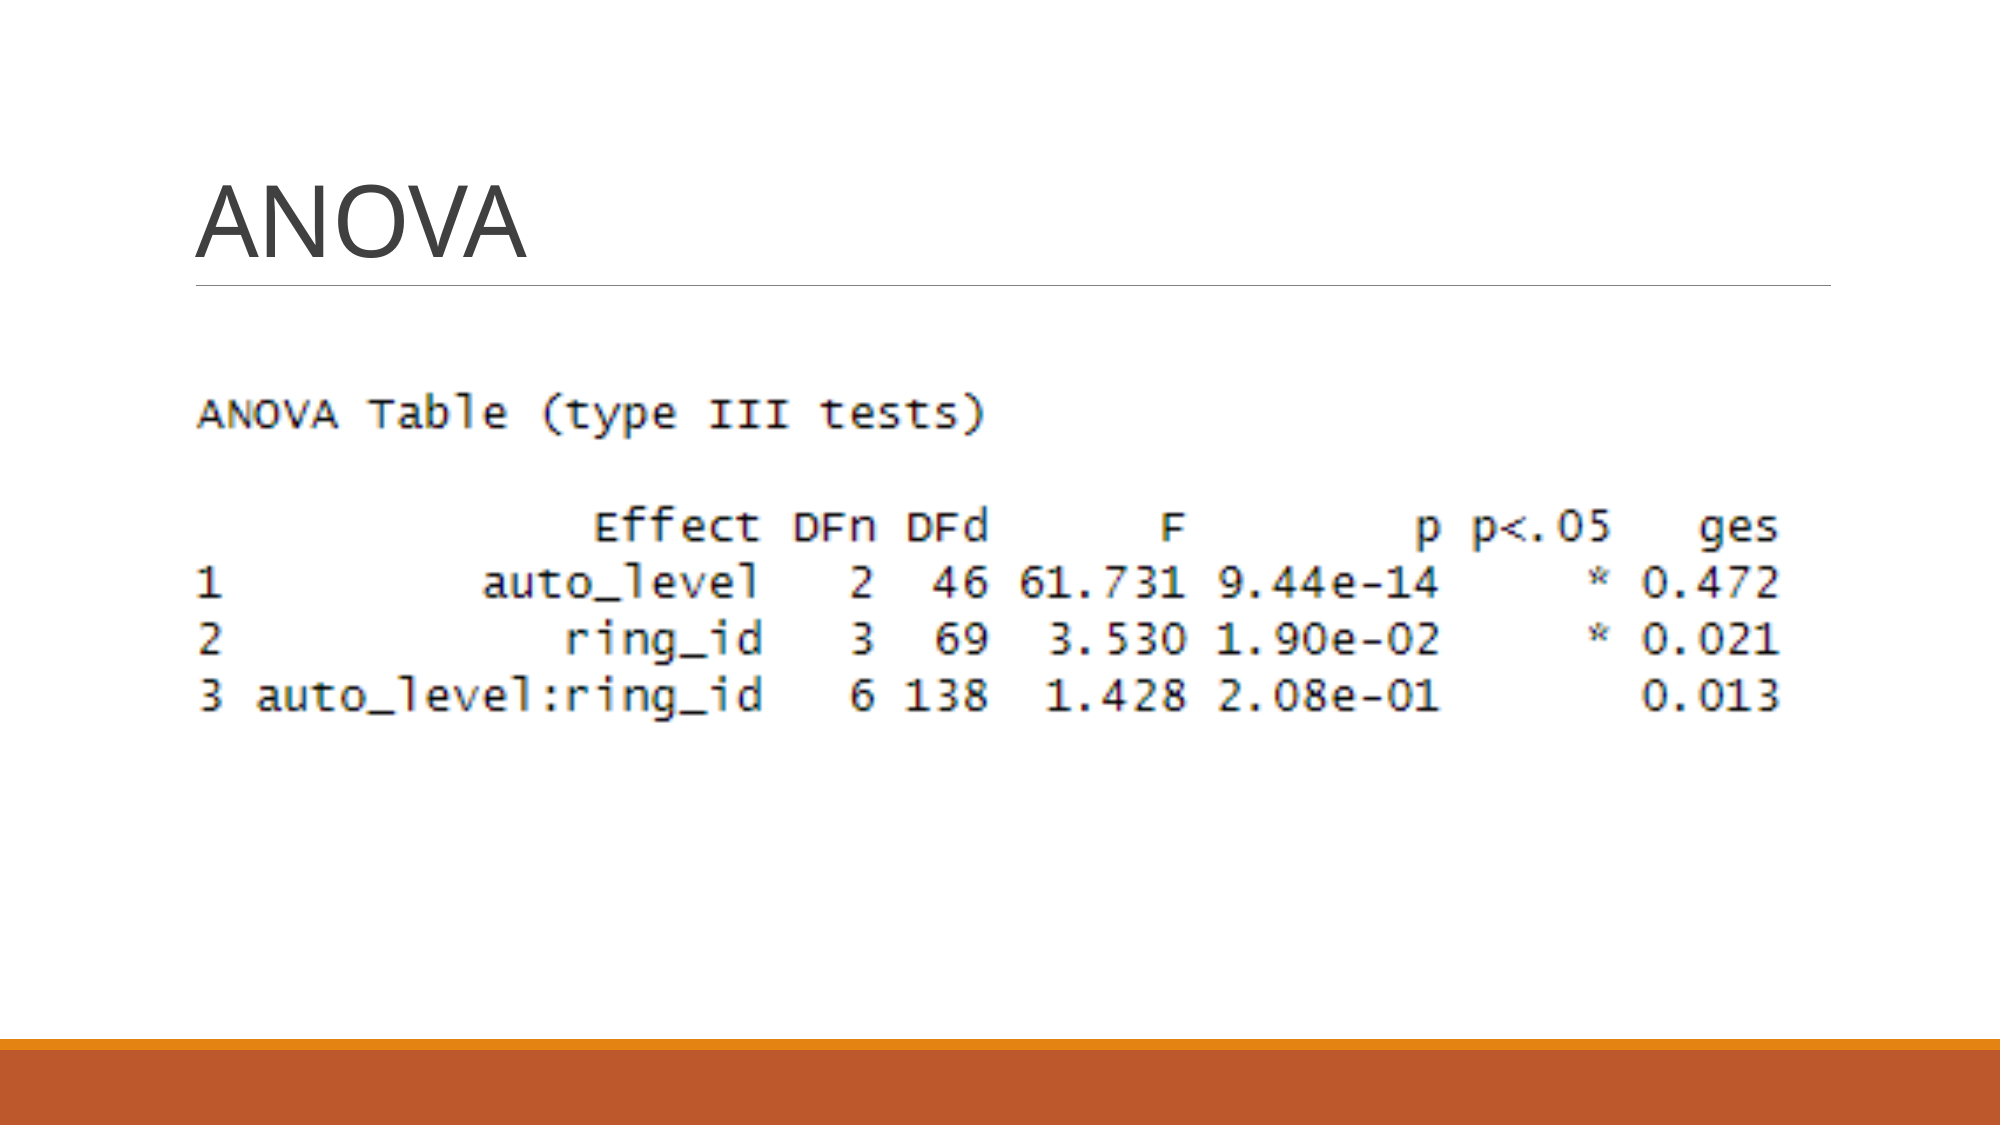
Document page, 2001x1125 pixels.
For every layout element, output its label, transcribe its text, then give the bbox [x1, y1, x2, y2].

picture [169, 380, 1831, 745]
title ANOVA [180, 47, 1830, 285]
